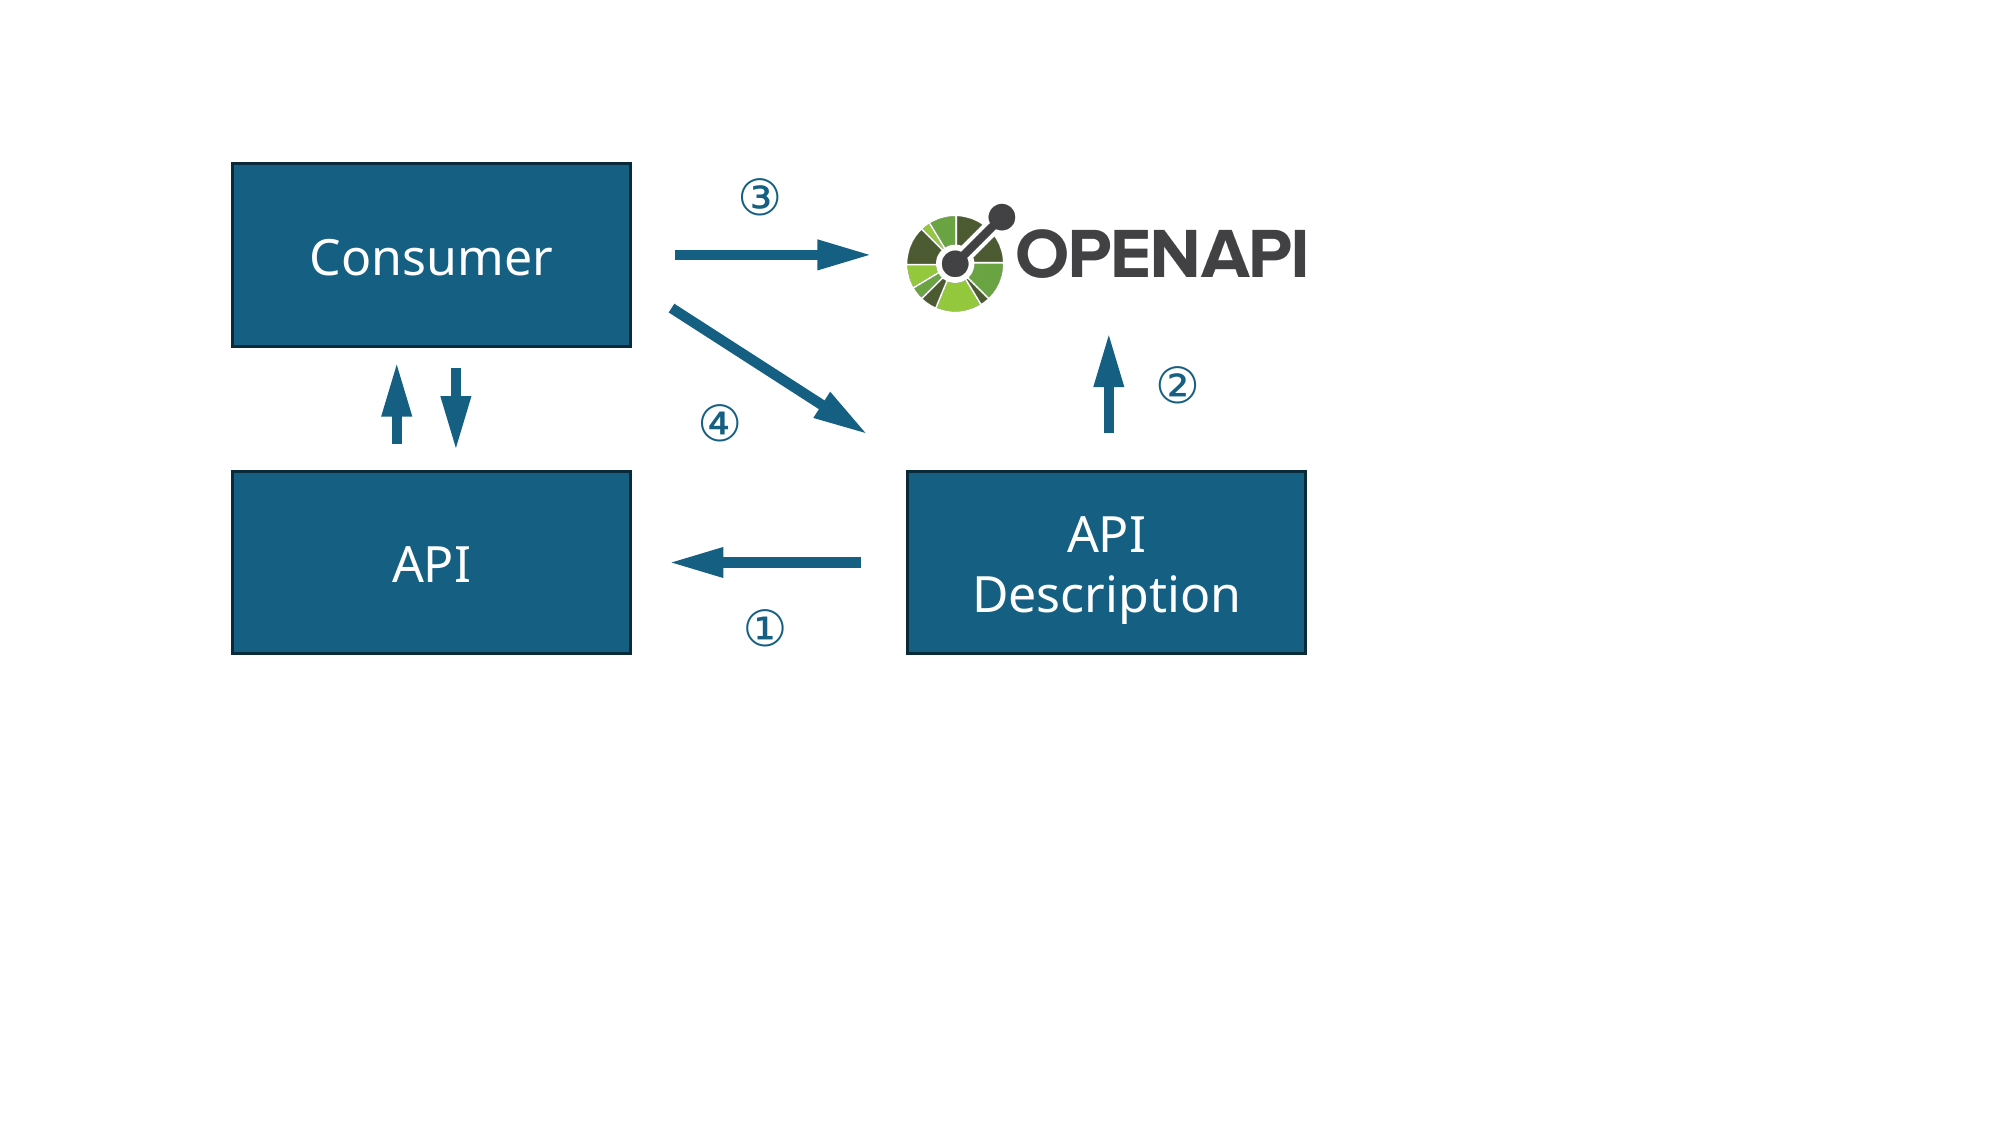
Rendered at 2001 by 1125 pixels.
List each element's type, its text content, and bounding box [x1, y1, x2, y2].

text_box ③ [722, 157, 823, 233]
text_box ② [1140, 346, 1219, 421]
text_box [670, 307, 866, 434]
text_box ④ [682, 434, 761, 459]
picture [906, 194, 1306, 321]
text_box API Description [906, 470, 1307, 655]
text_box API [231, 470, 632, 655]
text_box ① [727, 589, 817, 665]
text_box Consumer [231, 162, 632, 348]
